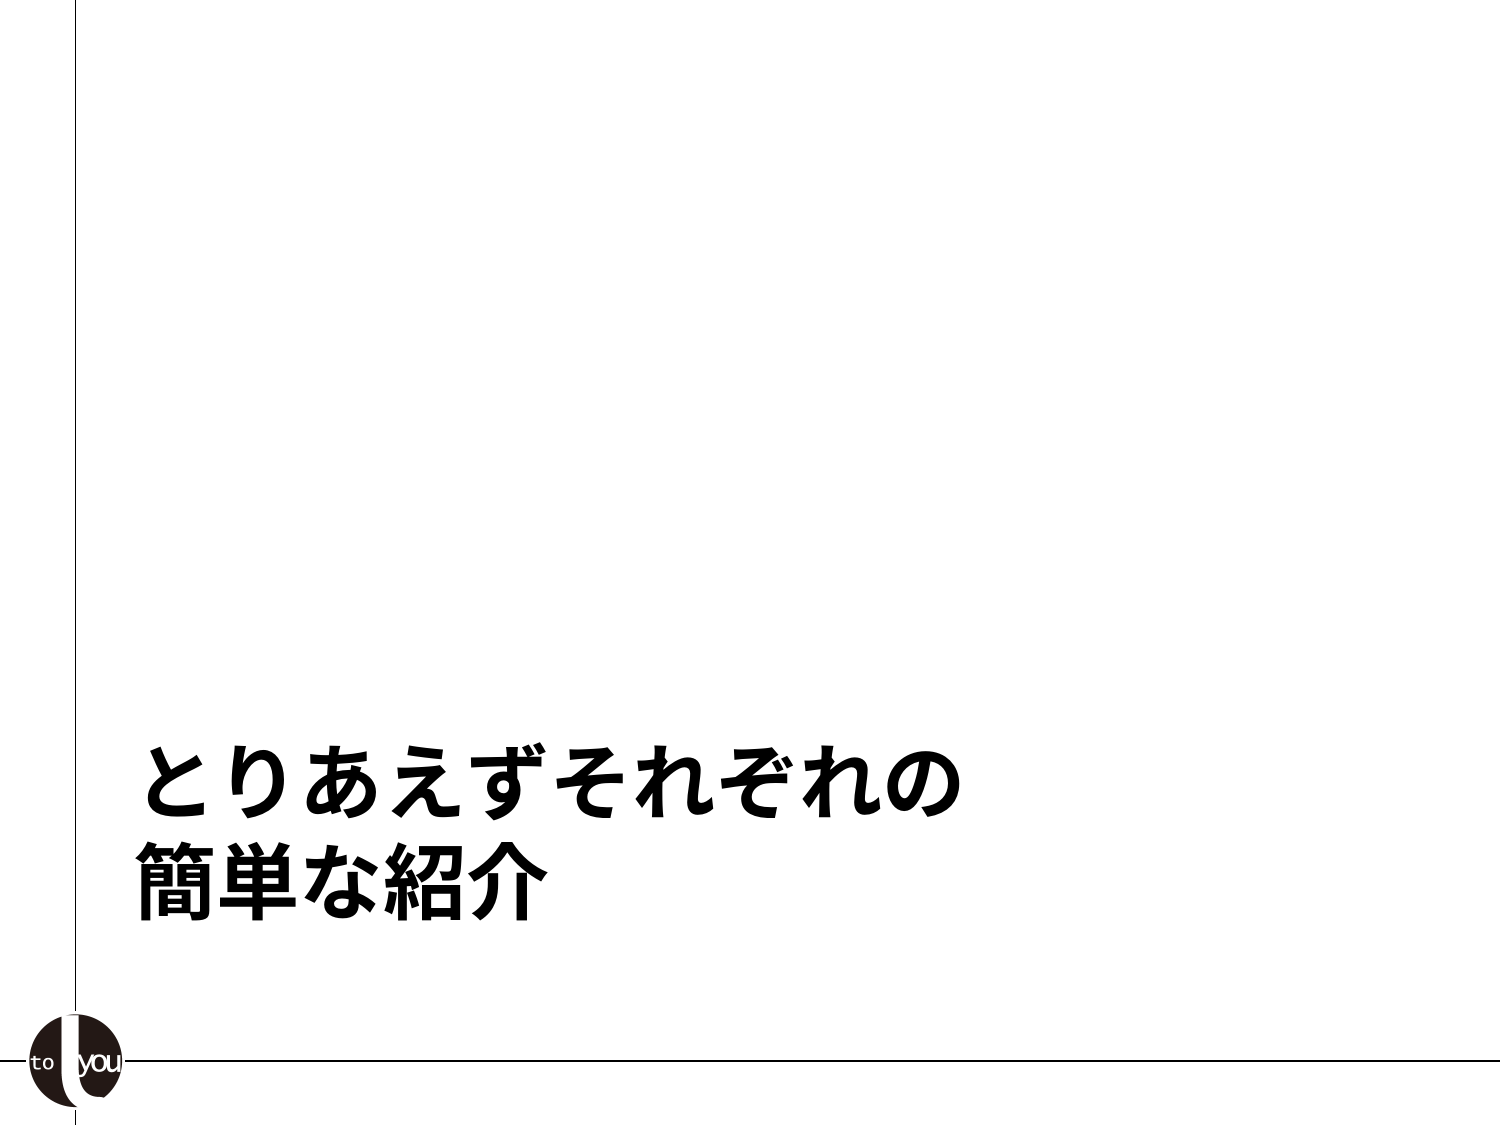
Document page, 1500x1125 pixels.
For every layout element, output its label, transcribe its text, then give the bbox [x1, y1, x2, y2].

picture [26, 1011, 125, 1111]
title とりあえずそれぞれの 簡単な紹介 [118, 722, 1394, 947]
